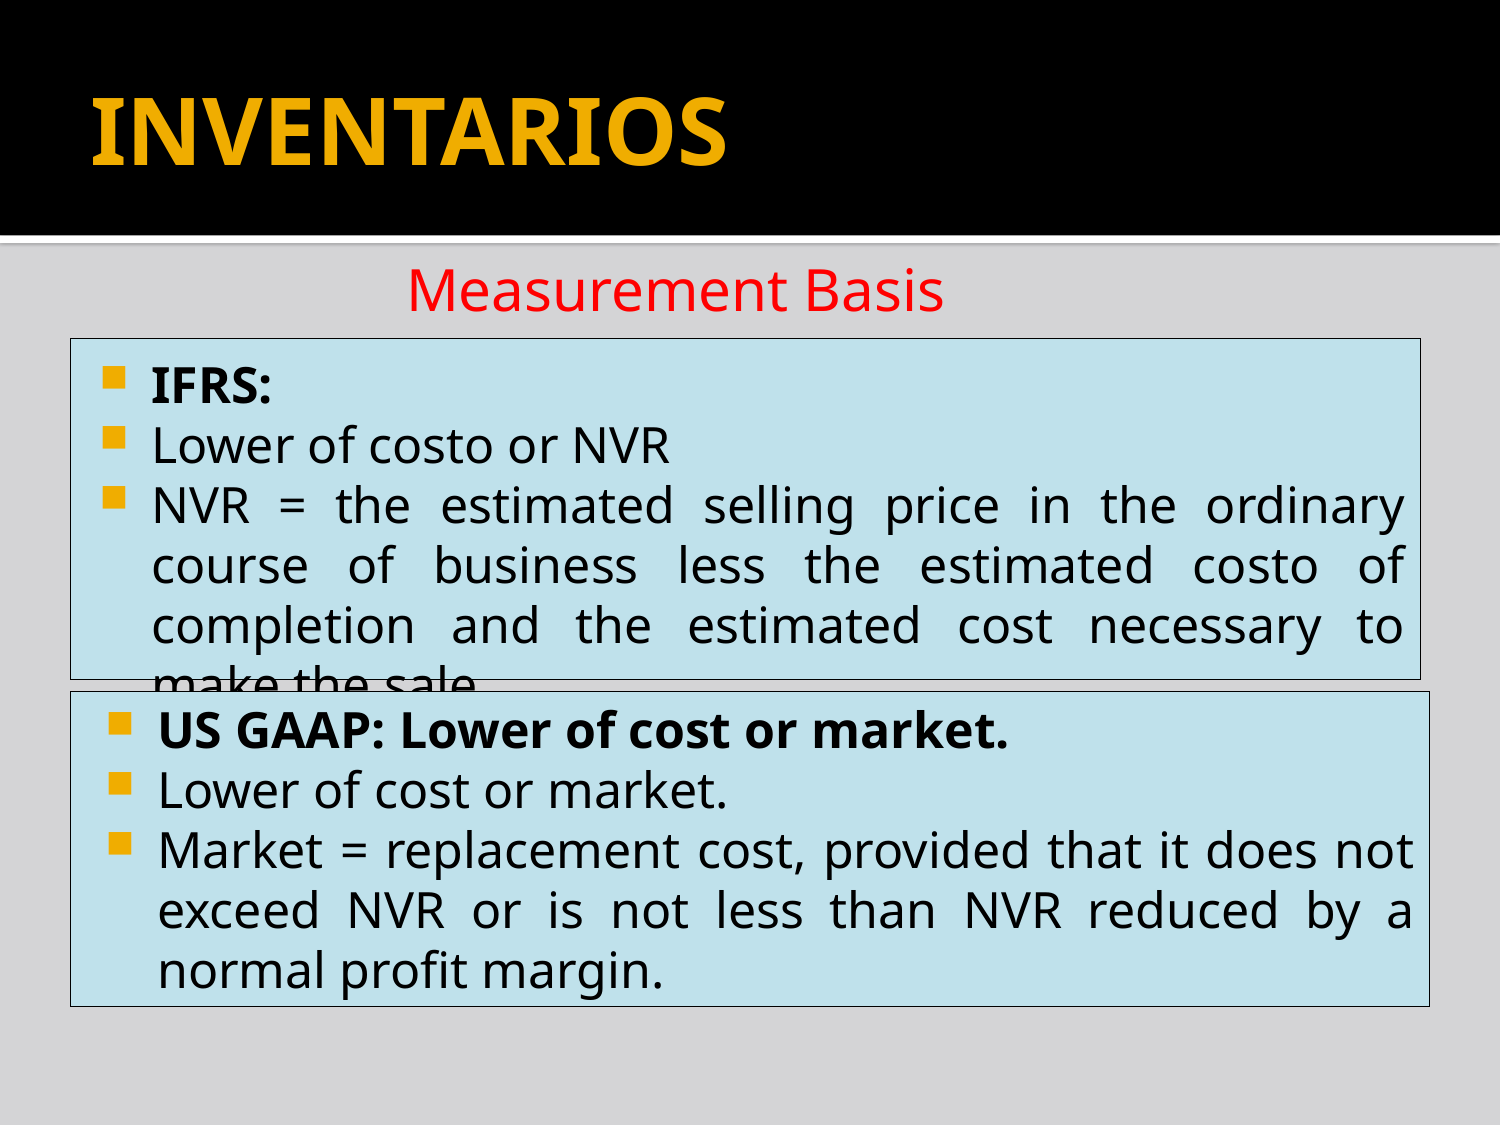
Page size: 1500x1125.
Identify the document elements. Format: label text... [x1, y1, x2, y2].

text_box US GAAP: Lower of cost or market. Lower of cost or market. Market = replacement cost, provided that it does not exceed NVR or is not less than NVR reduced by a normal profit margin. [70, 691, 1430, 1007]
title INVENTARIOS [75, 25, 1425, 231]
list IFRS: Lower of costo or NVR NVR = the estimated selling price in the ordinary course of business less the estimated costo of completion and the estimated cost necessary to make the sale. [70, 338, 1421, 680]
text_box Measurement Basis [391, 246, 960, 331]
